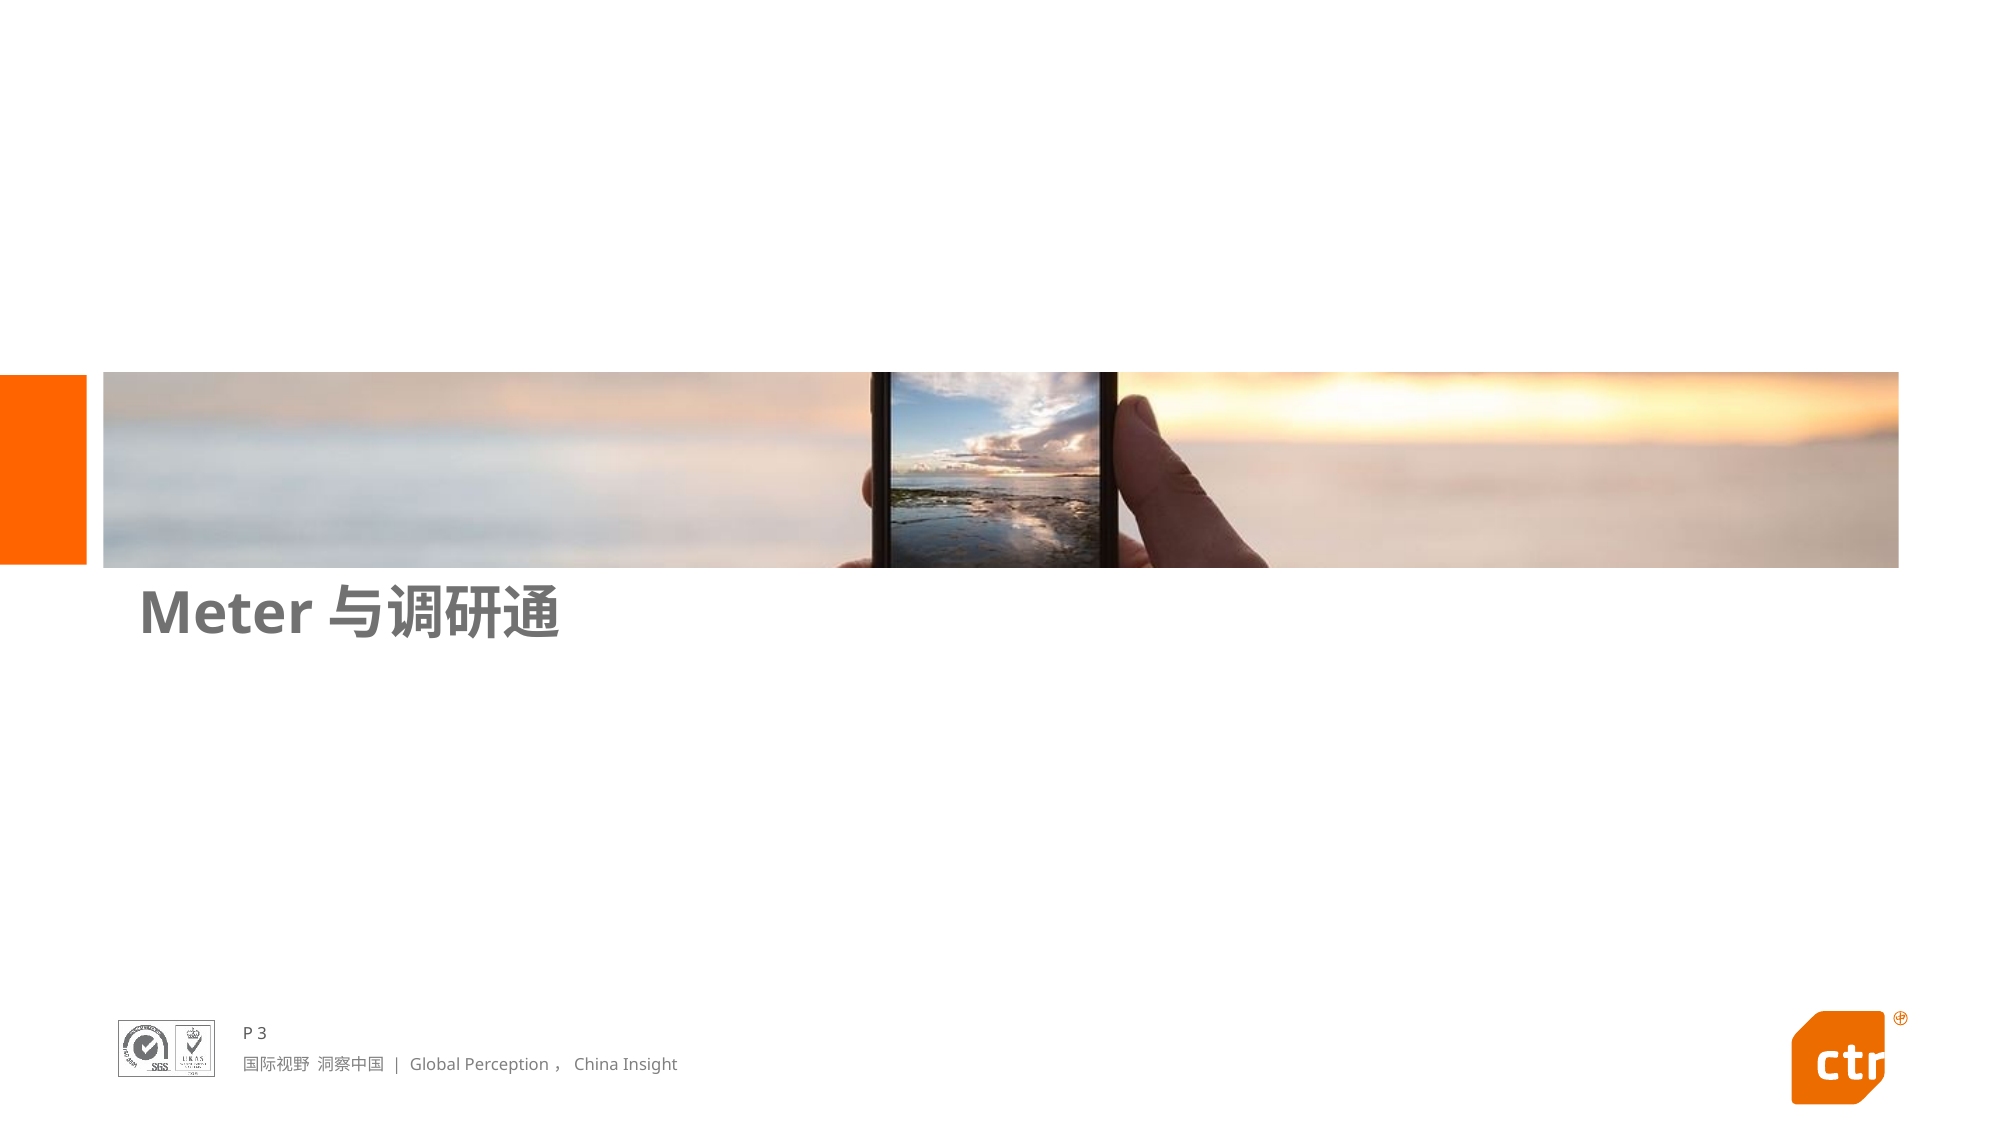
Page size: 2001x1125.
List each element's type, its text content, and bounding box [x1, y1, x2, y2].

footer 国际视野 洞察中国 | Global Perception，China Insight [242, 1054, 1407, 1075]
text_box [103, 372, 1899, 568]
picture [119, 1021, 214, 1076]
title Meter与调研通 [118, 568, 1883, 778]
slide_number P 3 [242, 1022, 379, 1047]
